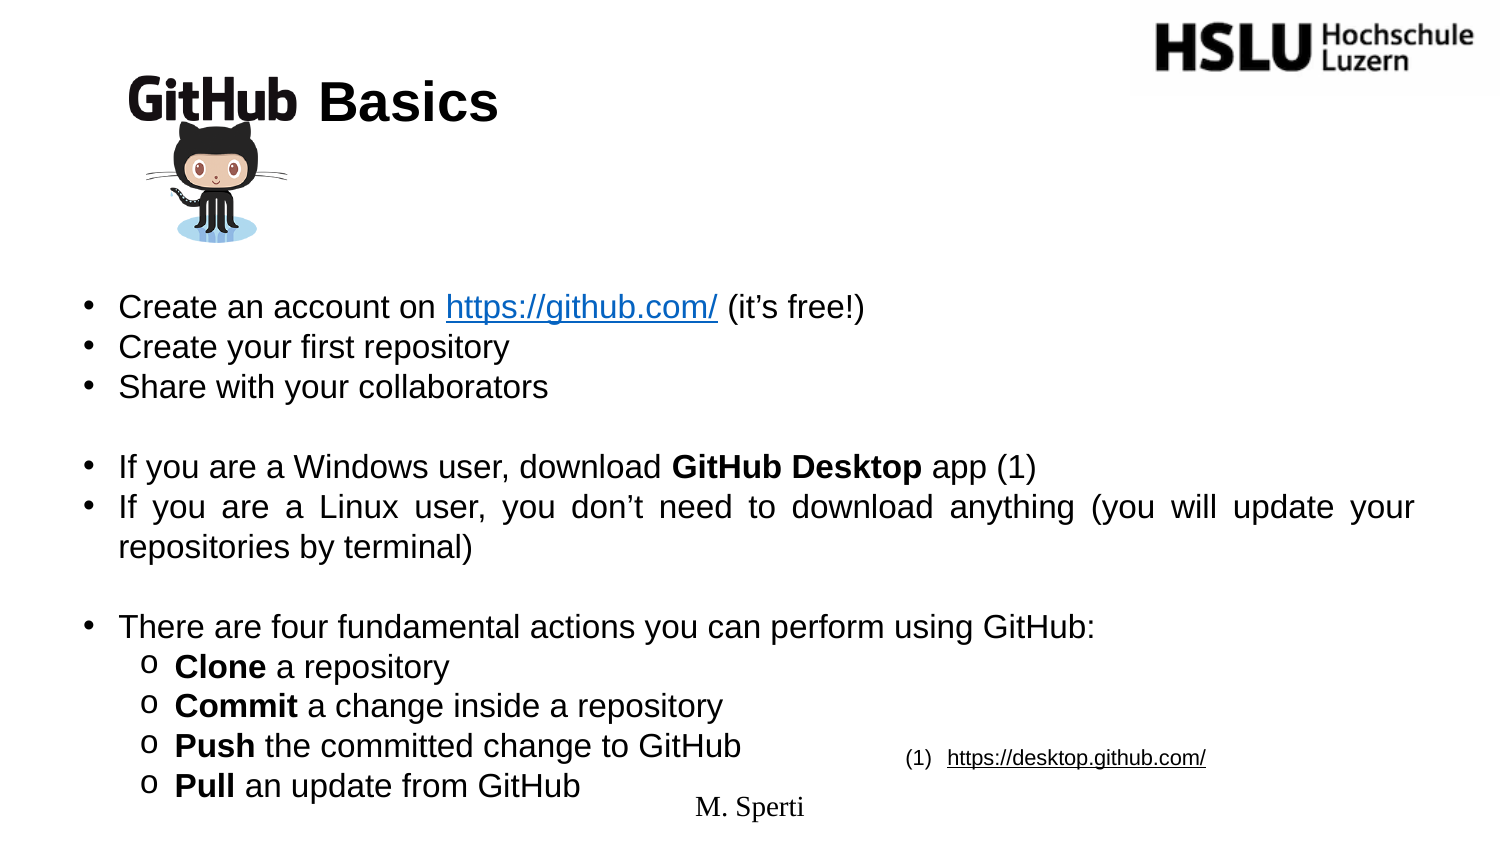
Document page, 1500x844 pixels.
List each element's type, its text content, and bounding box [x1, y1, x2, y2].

footer M. Sperti [496, 812, 1004, 827]
picture [1130, 0, 1500, 96]
text_box Create an account on https://github.com/ (it’s free!) Create your first repository Share with your collaborators If you are a Windows user, download GitHub Desktop app (1) If you are a Linux user, you don’t need to download anything (you will update your repositories by terminal) There are four fundamental actions you can perform using GitHub: Clone a repository Commit a change inside a repository Push the committed change to GitHub Pull an update from GitHub [68, 278, 1432, 812]
text_box https://desktop.github.com/ [890, 736, 1226, 778]
picture [115, 53, 312, 256]
text_box Basics [312, 57, 645, 140]
